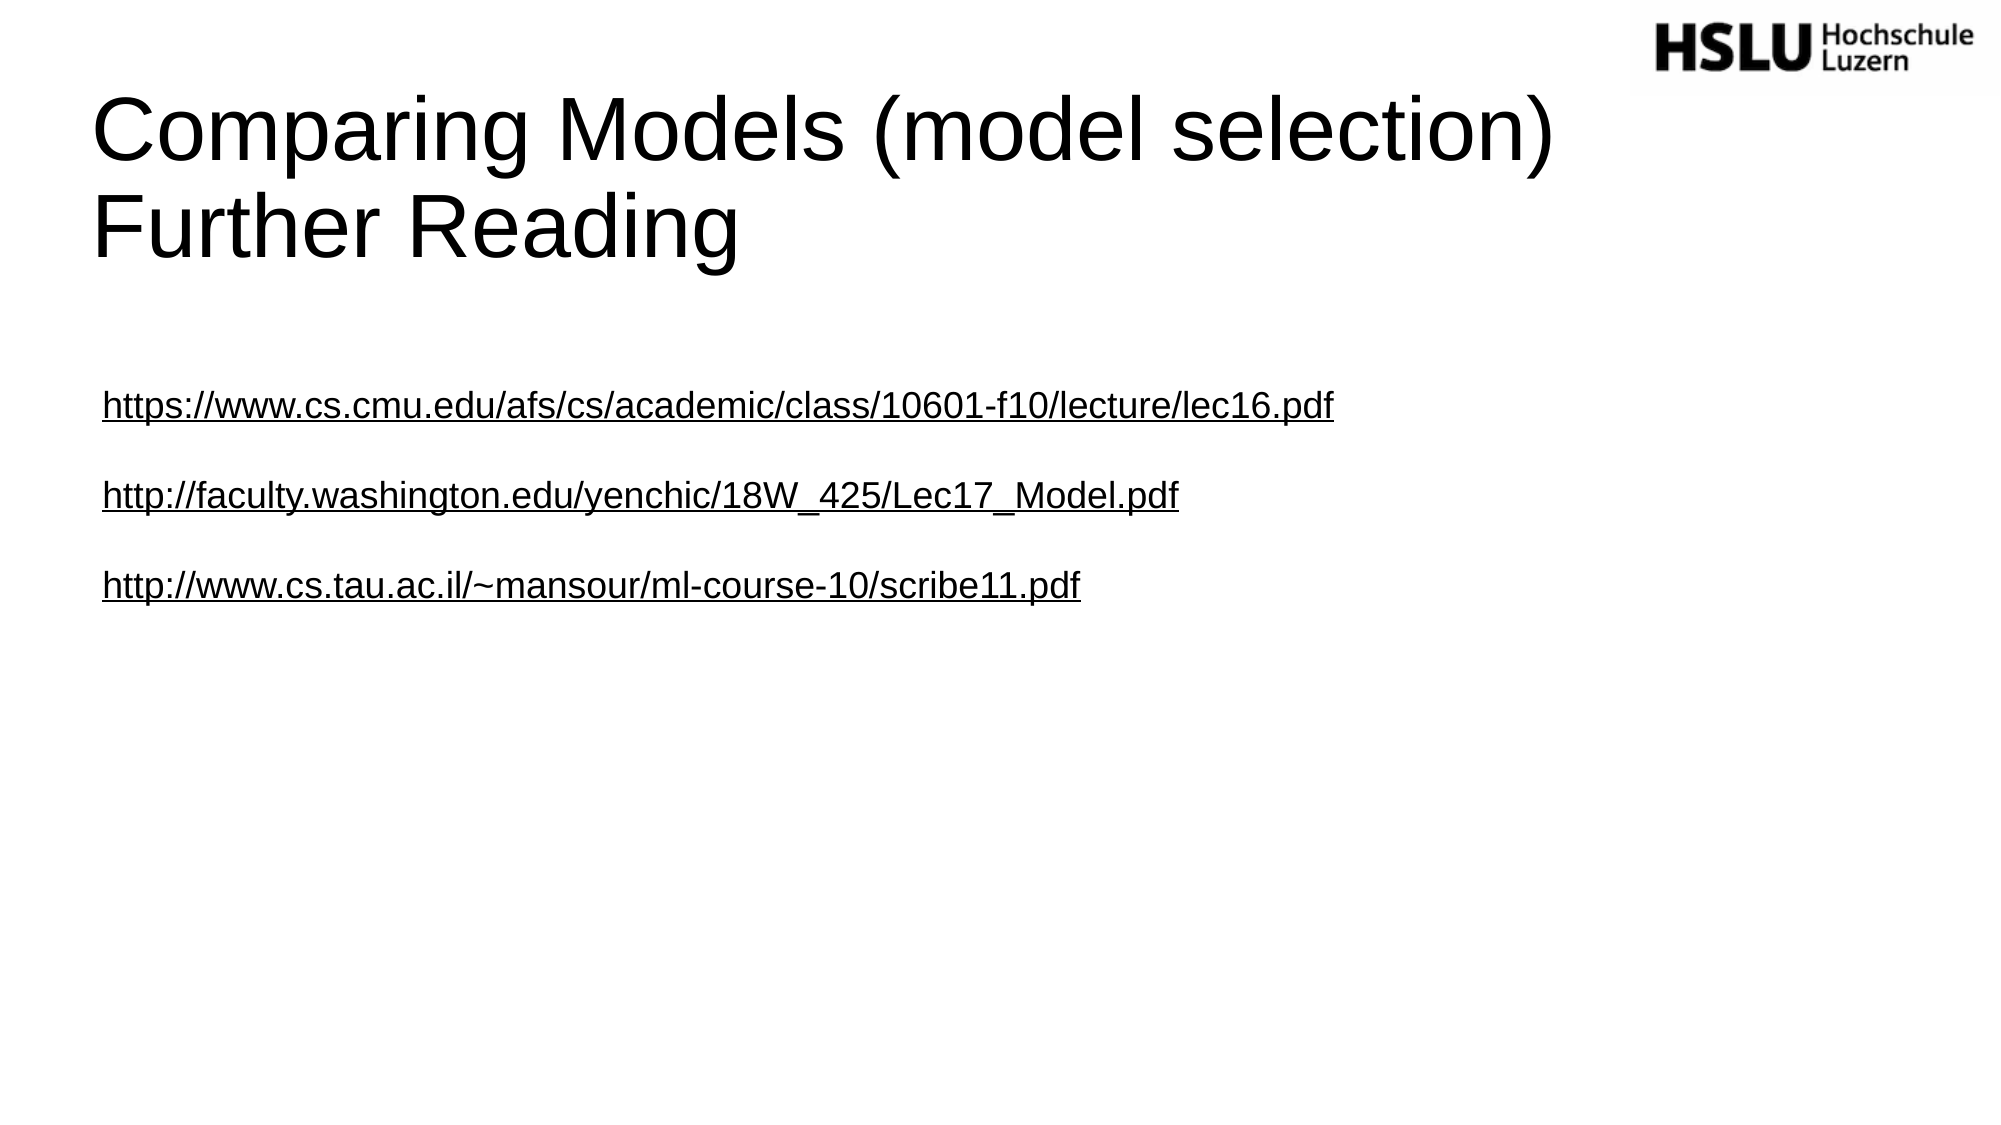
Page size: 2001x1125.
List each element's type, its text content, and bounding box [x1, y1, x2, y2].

picture [1630, 0, 2000, 96]
title Comparing Models (model selection) Further Reading [76, 74, 1802, 285]
text_box https://www.cs.cmu.edu/afs/cs/academic/class/10601-f10/lecture/lec16.pdf http://faculty.washington.edu/yenchic/18W_425/Lec17_Model.pdf http://www.cs.tau.ac.il/~mansour/ml-course-10/scribe11.pdf [87, 373, 1867, 614]
